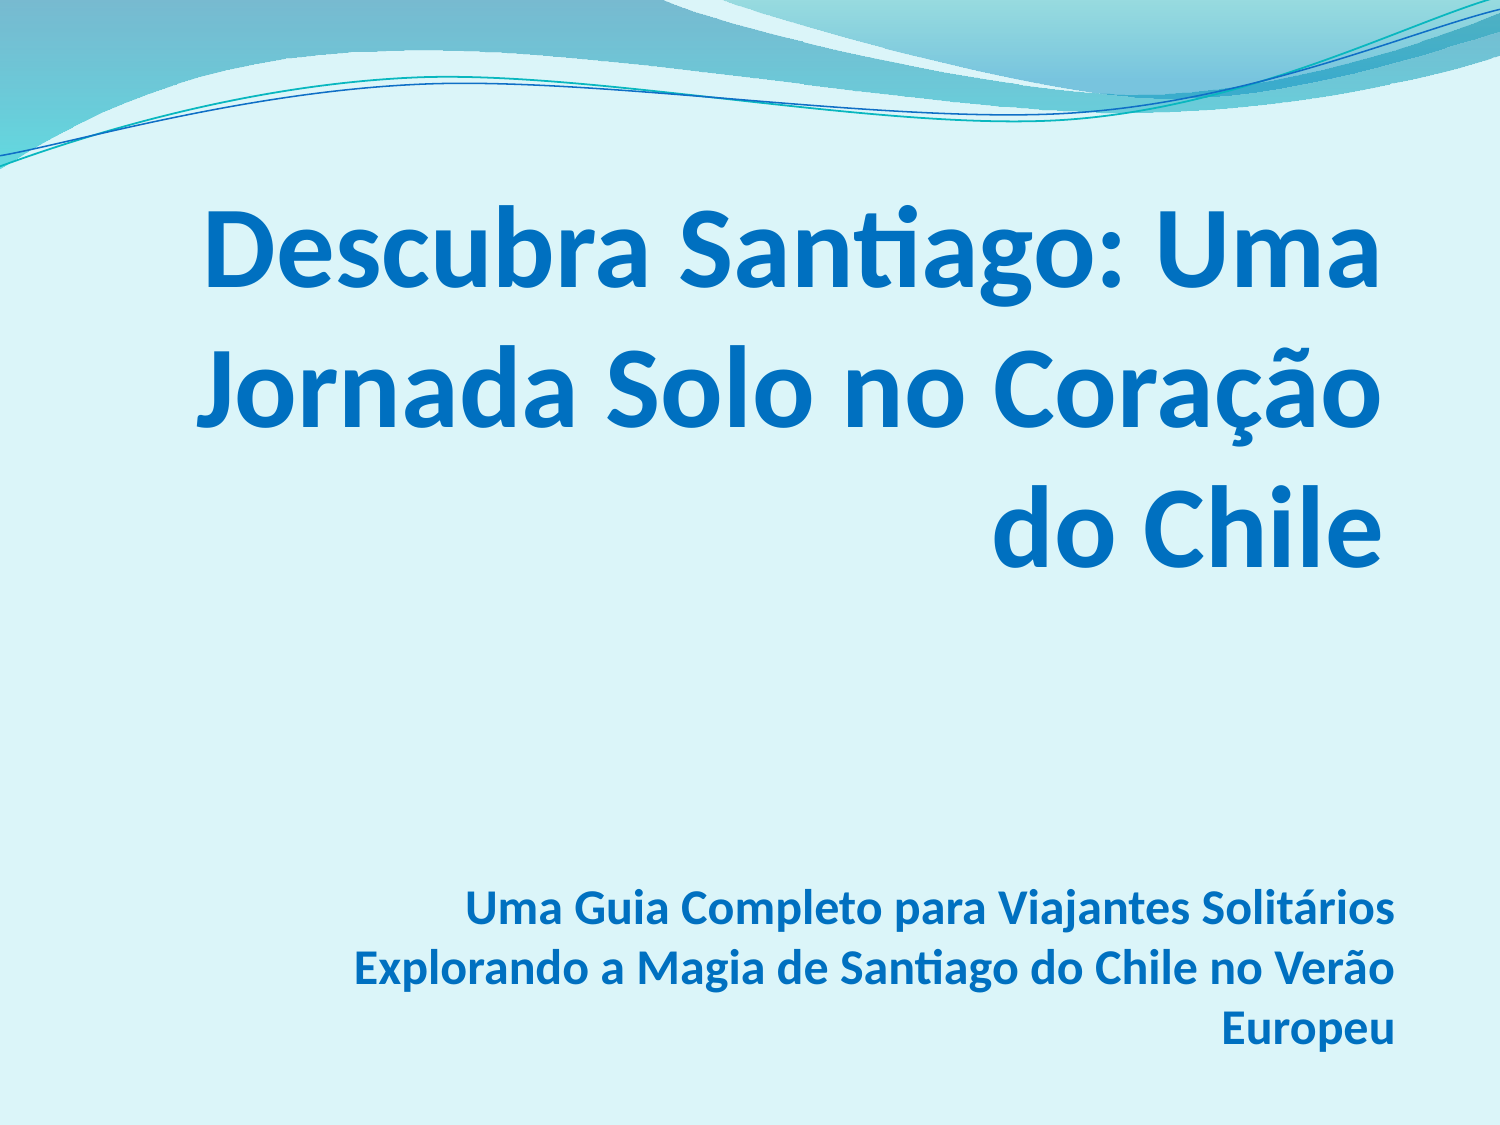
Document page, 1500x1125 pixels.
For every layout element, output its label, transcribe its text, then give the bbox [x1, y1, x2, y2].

title Descubra Santiago: Uma Jornada Solo no Coração do Chile [112, 140, 1388, 591]
subtitle Uma Guia Completo para Viajantes Solitários Explorando a Magia de Santiago do Chile no Verão Europeu [222, 867, 1407, 1055]
